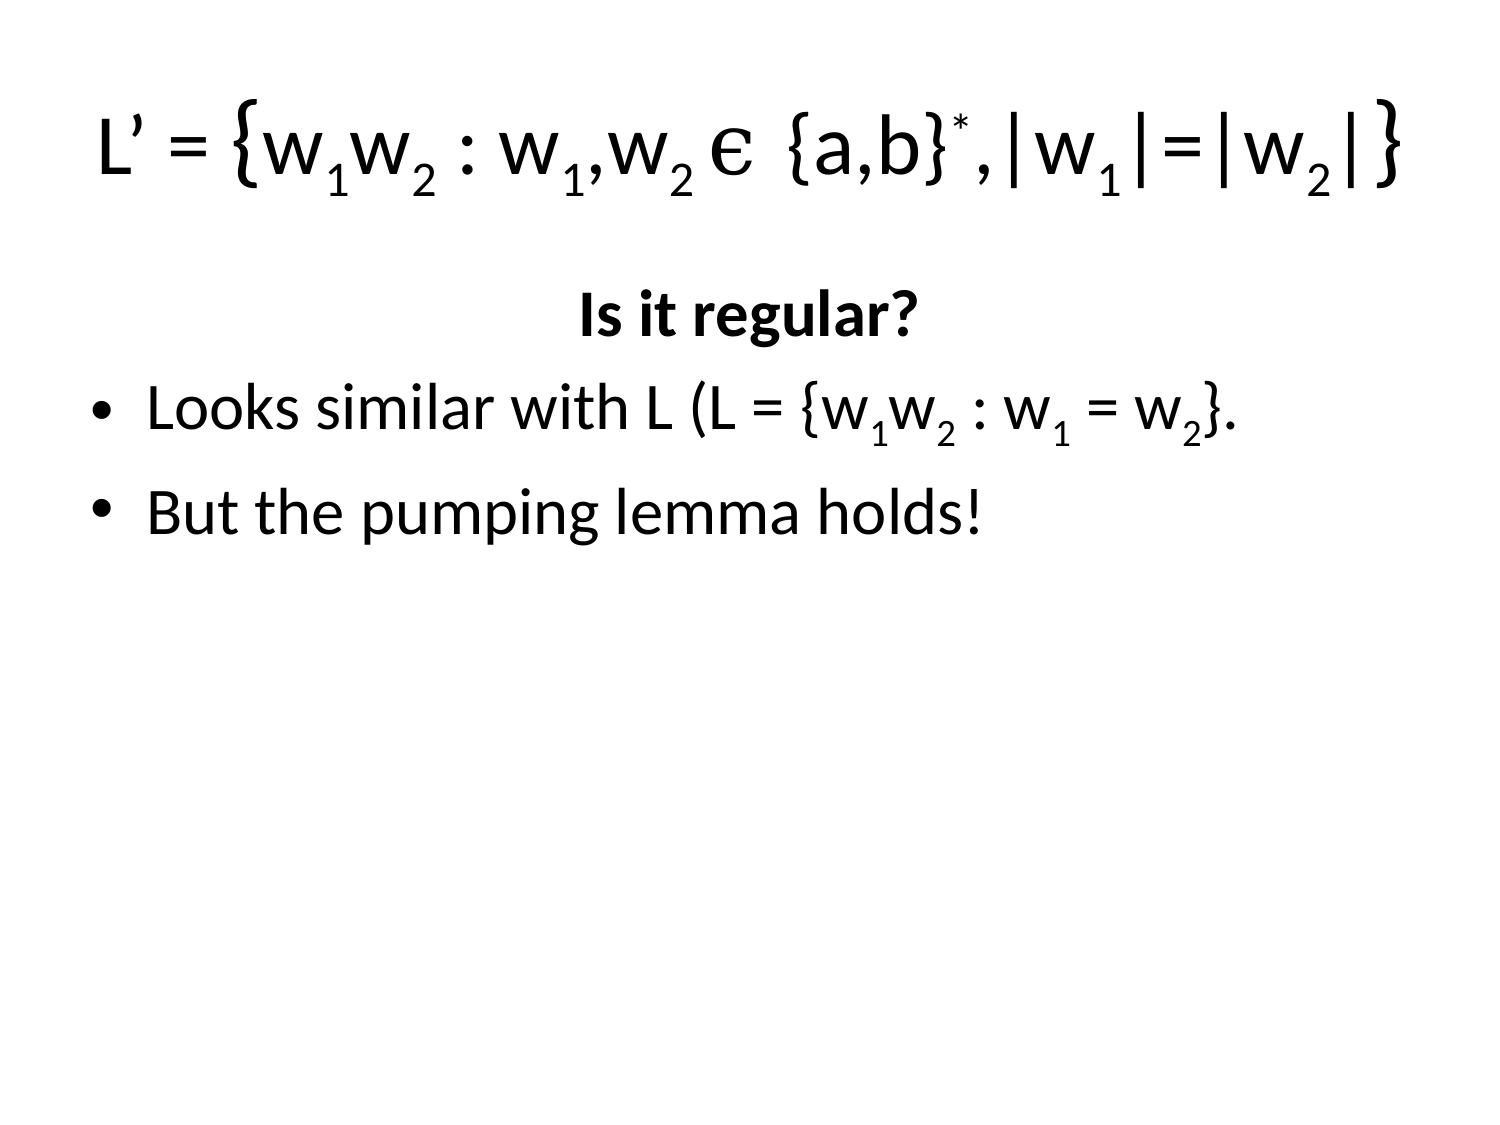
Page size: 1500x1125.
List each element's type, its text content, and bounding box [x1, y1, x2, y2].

title L’ = {w1w2 : w1,w2 ϵ {a,b}*,|w1|=|w2|} [75, 45, 1425, 233]
list Is it regular? Looks similar with L (L = {w1w2 : w1 = w2}. But the pumping lemma holds! [75, 262, 1425, 1005]
